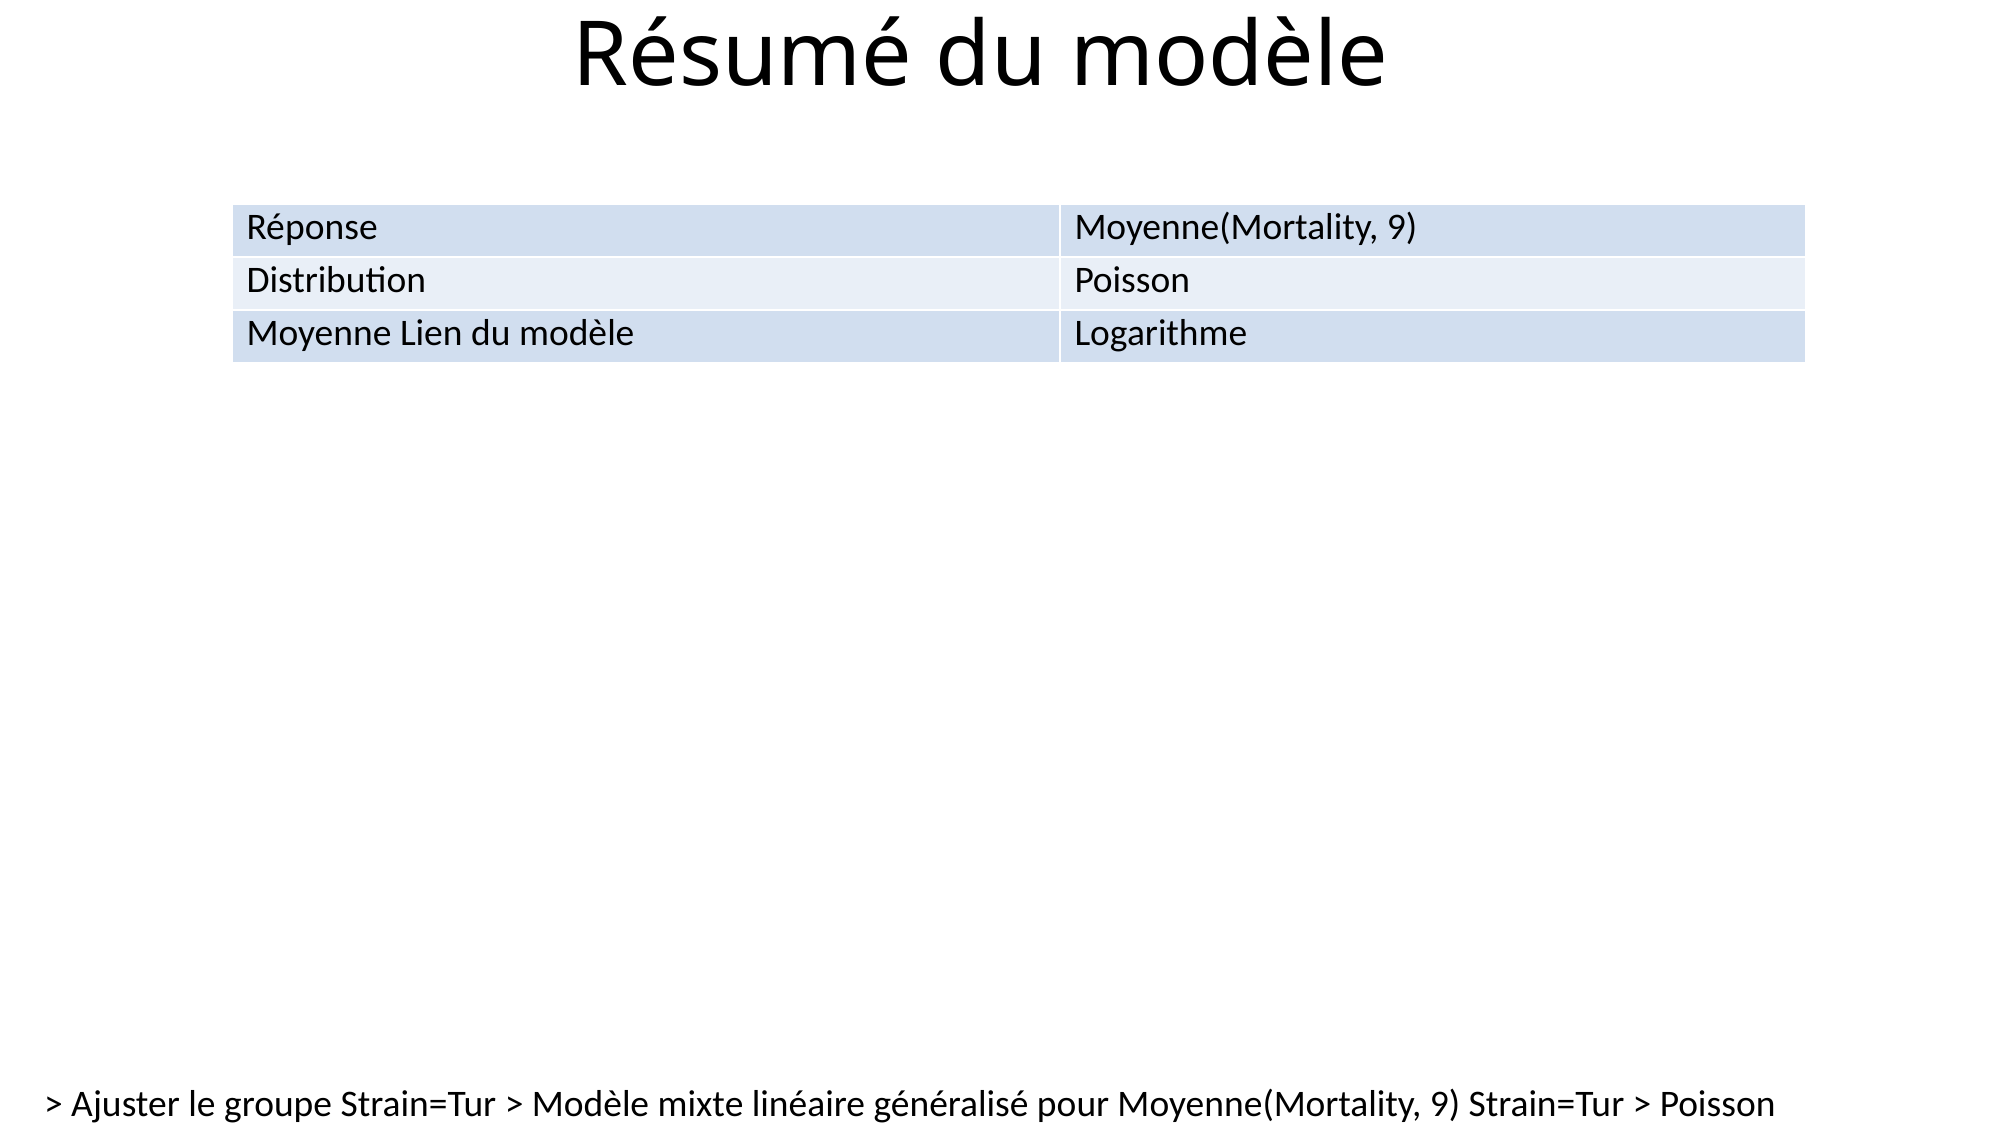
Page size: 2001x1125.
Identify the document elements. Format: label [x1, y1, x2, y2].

table_cell [233, 258, 1059, 309]
table_cell [1061, 258, 1805, 309]
table_cell [233, 311, 1059, 362]
text_box [44, 1079, 1778, 1125]
table_header [233, 205, 1059, 256]
table_header [1061, 205, 1805, 256]
table_cell [1061, 311, 1805, 362]
title [0, 0, 1963, 113]
